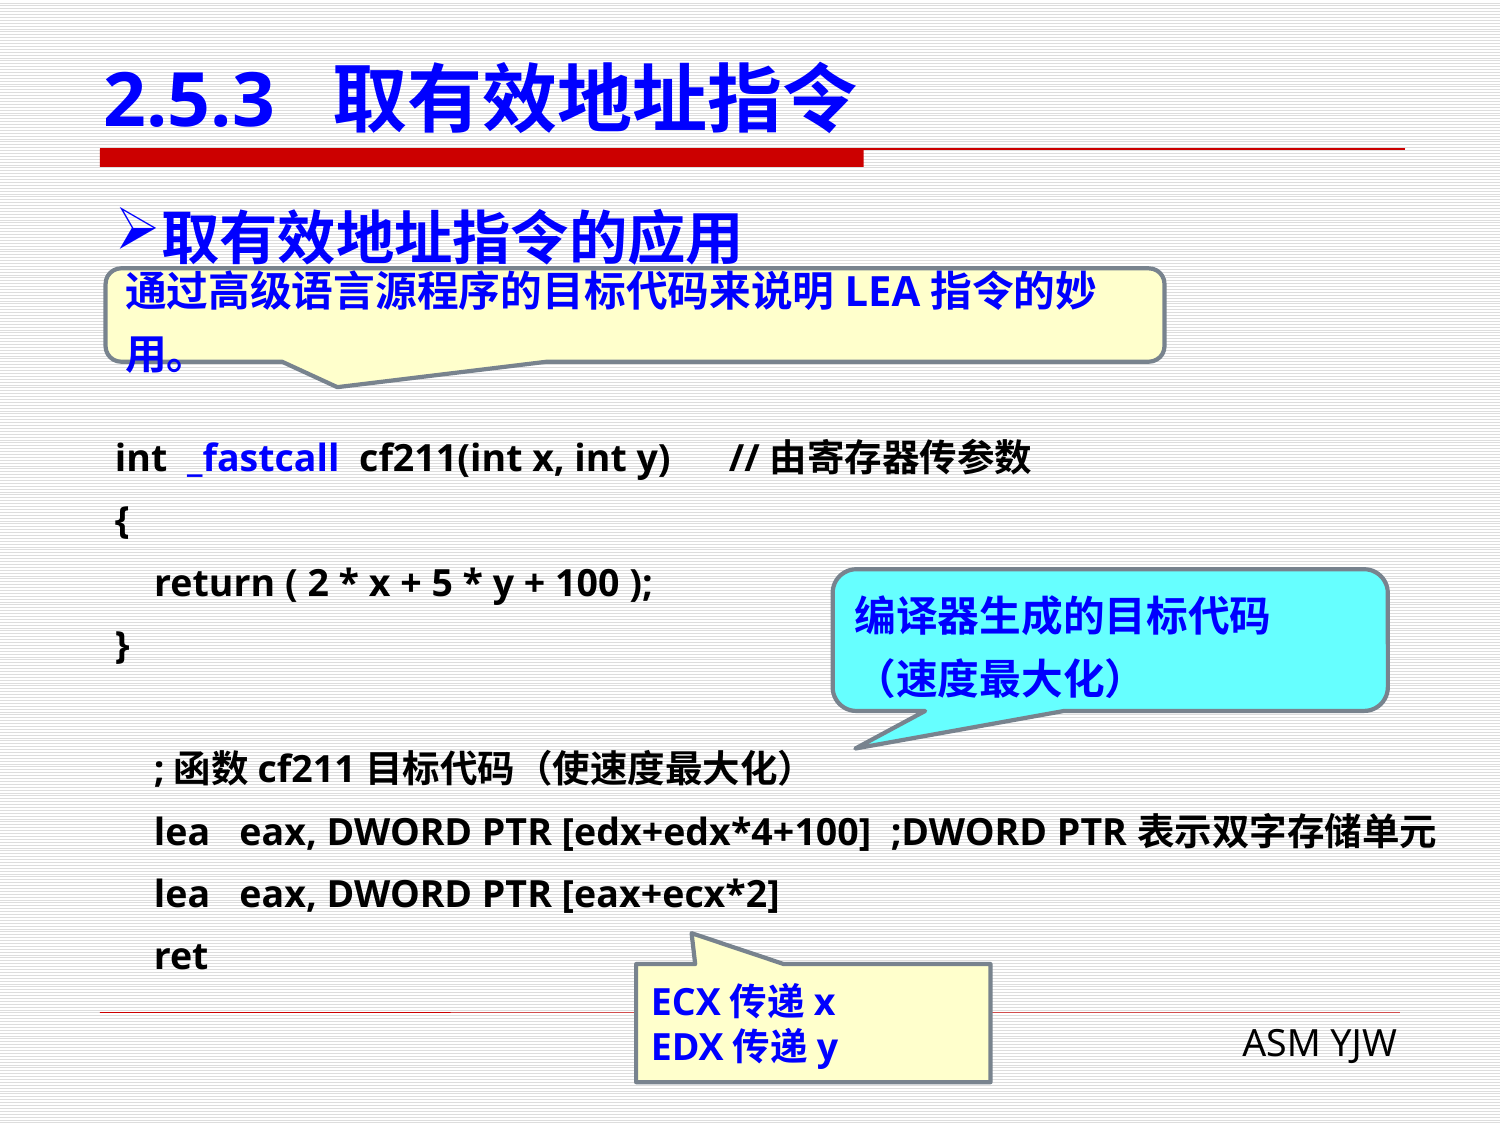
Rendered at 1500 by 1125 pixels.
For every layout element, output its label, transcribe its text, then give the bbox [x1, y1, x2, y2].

title 2.5.3 取有效地址指令 [88, 42, 1448, 149]
text_box 通过高级语言源程序的目标代码来说明LEA指令的妙用。 [103, 266, 1167, 390]
text_box ;函数cf211目标代码（使速度最大化） lea eax, DWORD PTR [edx+edx*4+100] ;DWORD PTR表示双字存储单元 lea eax, DWORD PTR [eax+ecx*2] ret [100, 720, 1459, 985]
text_box 取有效地址指令的应用 [100, 165, 1400, 279]
text_box ECX传递x EDX传递y [634, 985, 993, 1085]
text_box int _fastcall cf211(int x, int y) //由寄存器传参数 { return ( 2 * x + 5 * y + 100 ); } [100, 408, 1459, 674]
text_box 编译器生成的目标代码 （速度最大化） [830, 567, 1390, 720]
